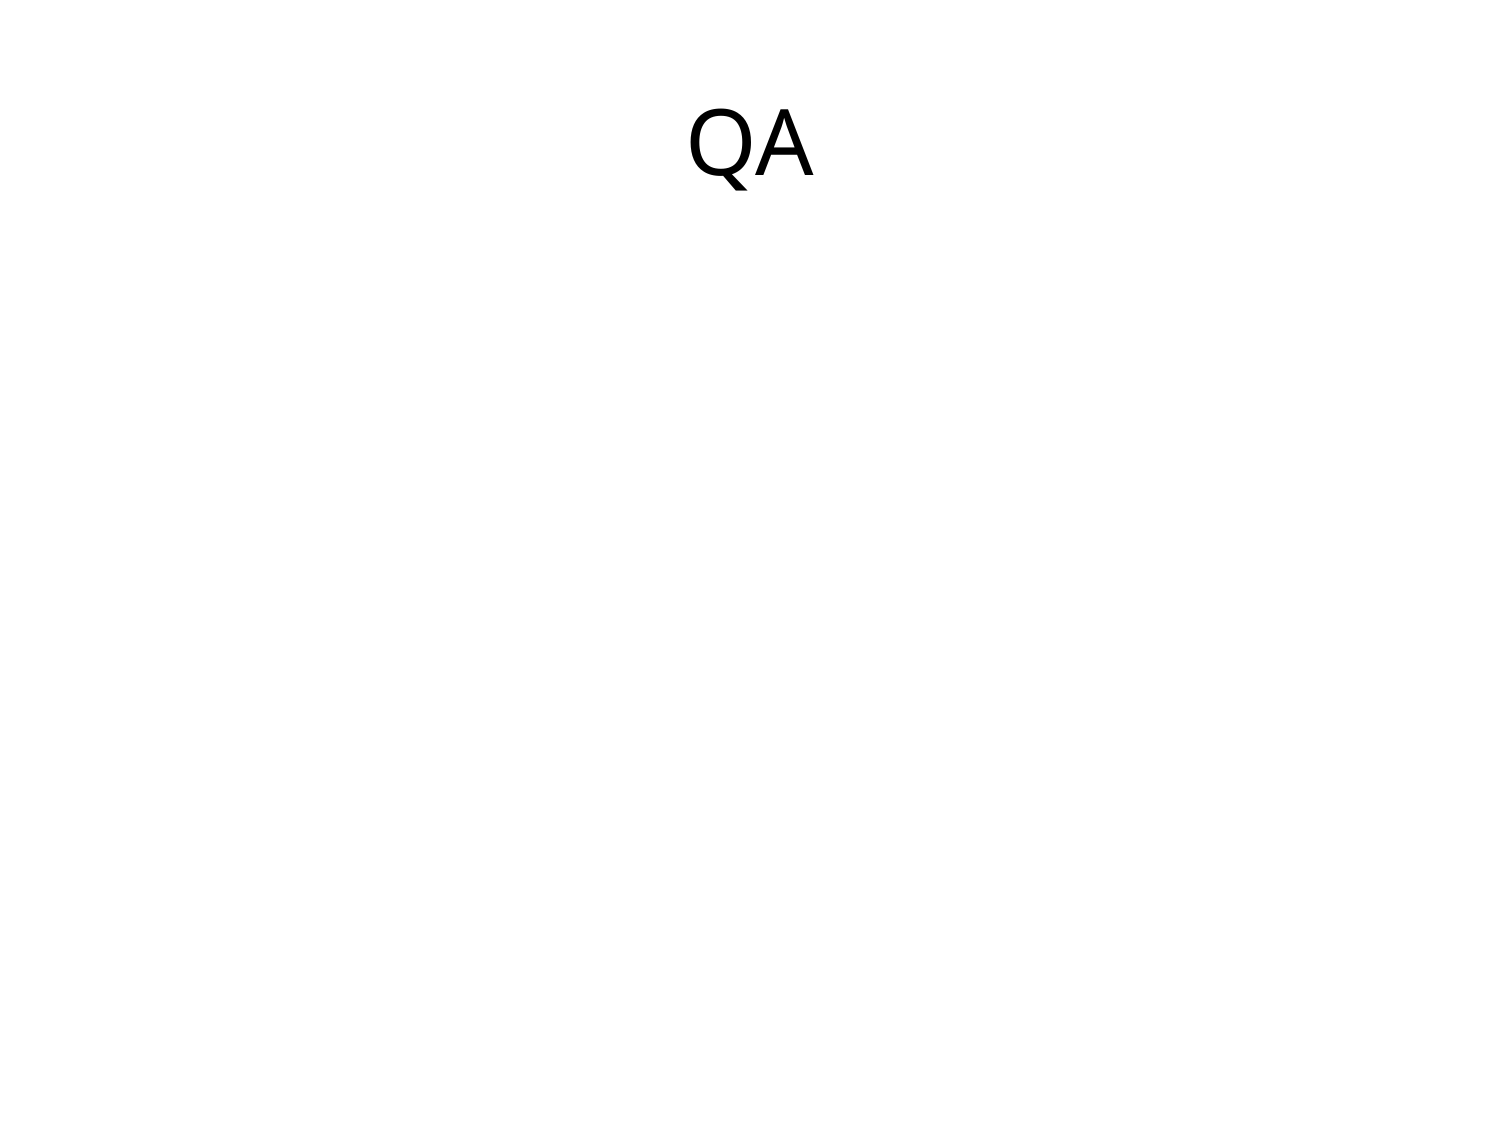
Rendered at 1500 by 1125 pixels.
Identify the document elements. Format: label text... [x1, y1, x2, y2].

title QA [75, 45, 1425, 233]
